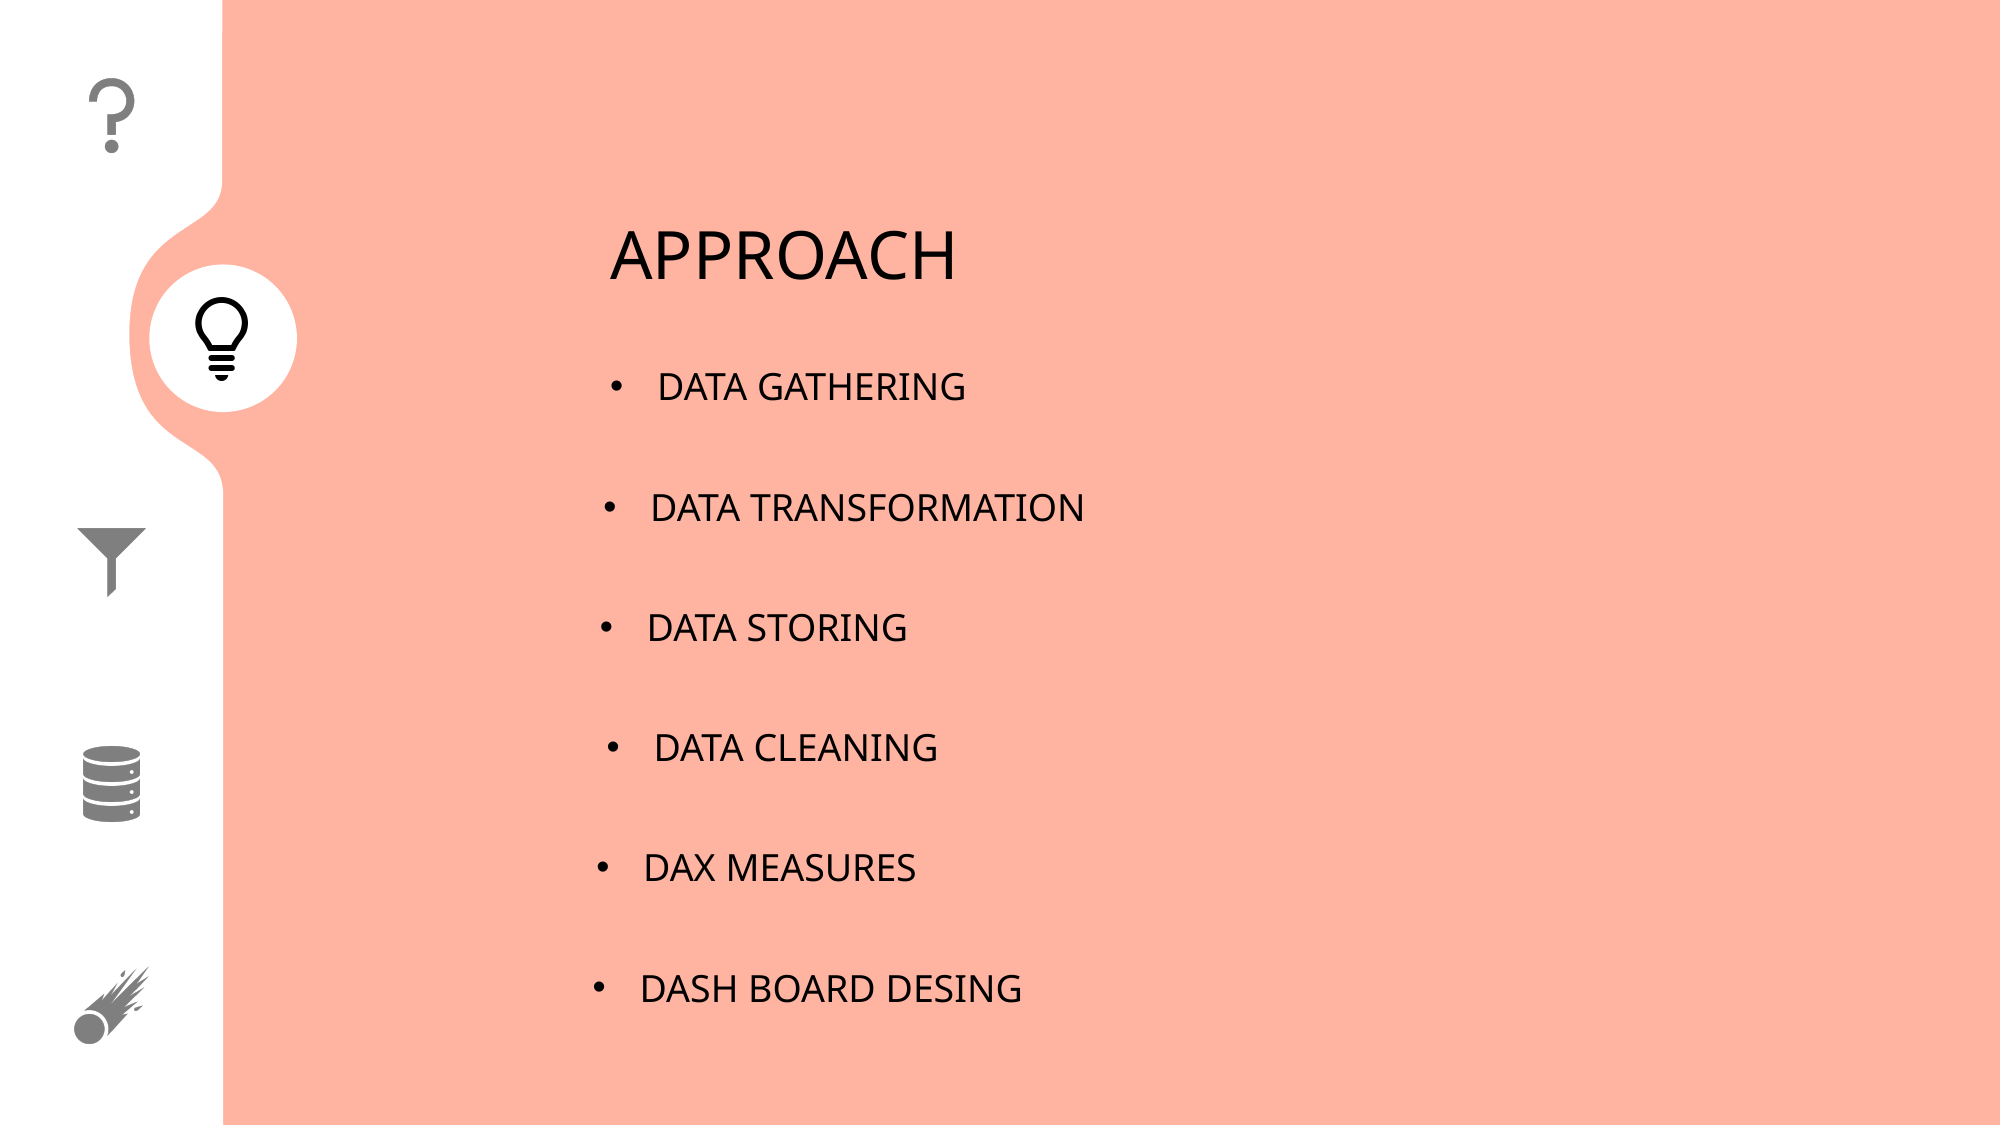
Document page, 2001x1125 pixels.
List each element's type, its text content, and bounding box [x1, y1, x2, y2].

text_box DATA STORING [585, 596, 1173, 657]
picture [63, 957, 160, 1053]
text_box DATA TRANSFORMATION [588, 476, 1177, 536]
text_box DATA CLEANING [591, 716, 1180, 777]
picture [63, 514, 160, 611]
picture [63, 736, 160, 832]
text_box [149, 264, 297, 413]
text_box APPROACH [595, 205, 1035, 301]
picture [63, 67, 160, 164]
text_box DAX MEASURES [581, 836, 1170, 897]
text_box DASH BOARD DESING [578, 957, 1166, 1017]
text_box [0, 0, 225, 1125]
text_box DATA GATHERING [595, 355, 1184, 416]
picture [62, 291, 158, 387]
